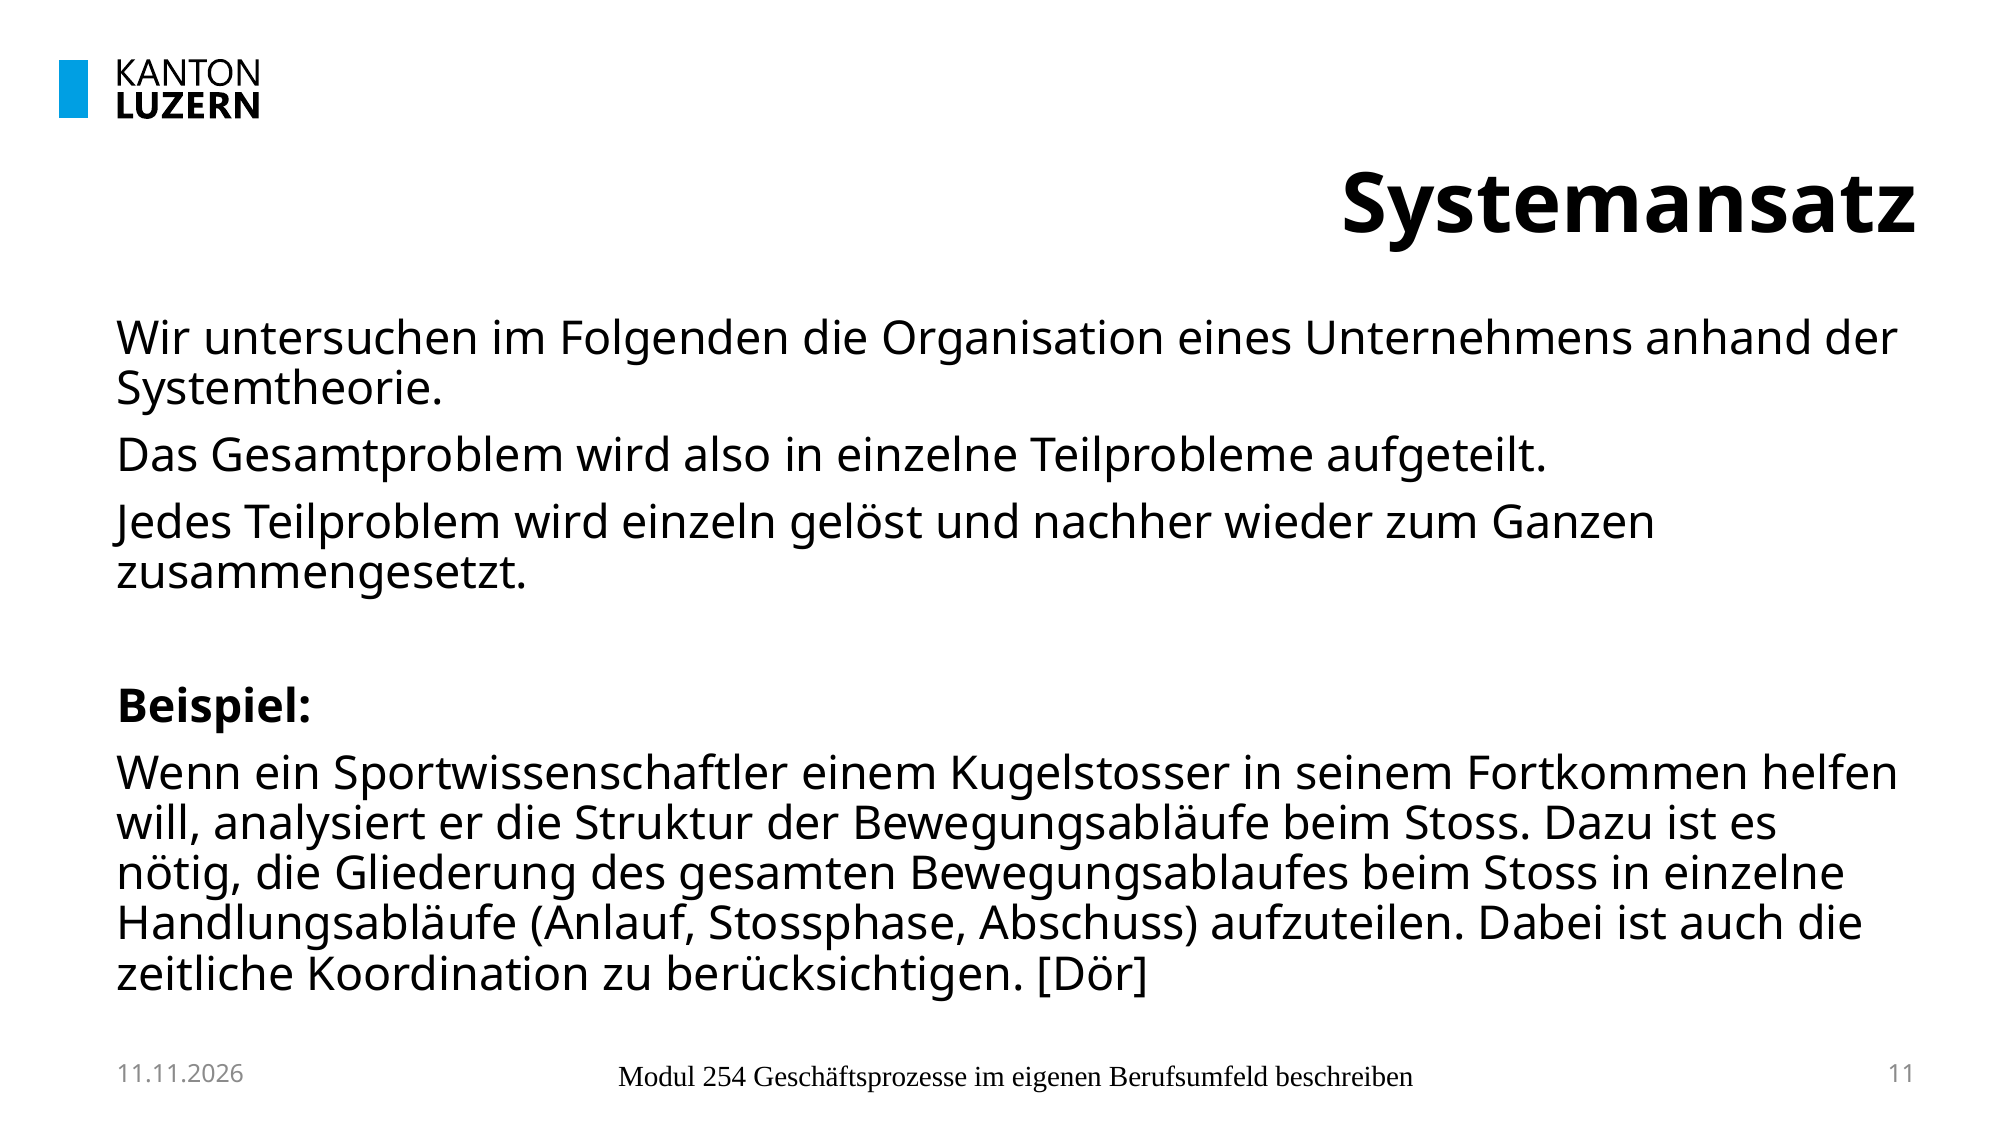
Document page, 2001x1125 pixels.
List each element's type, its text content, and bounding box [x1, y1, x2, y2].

list Wir untersuchen im Folgenden die Organisation eines Unternehmens anhand der Systemtheorie. Das Gesamtproblem wird also in einzelne Teilprobleme aufgeteilt. Jedes Teilproblem wird einzeln gelöst und nachher wieder zum Ganzen zusammengesetzt. Beispiel: Wenn ein Sportwissenschaftler einem Kugelstosser in seinem Fortkommen helfen will, analysiert er die Struktur der Bewegungsabläufe beim Stoss. Dazu ist es nötig, die Gliederung des gesamten Bewegungsablaufes beim Stoss in einzelne Handlungsabläufe (Anlauf, Stossphase, Abschuss) aufzuteilen. Dabei ist auch die zeitliche Koordination zu berücksichtigen. [Dör] [101, 307, 1933, 1016]
slide_number 11 [1694, 1045, 1932, 1105]
footer Modul 254 Geschäftsprozesse im eigenen Berufsumfeld beschreiben [366, 1045, 1666, 1105]
title Systemansatz [101, 153, 1933, 272]
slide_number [101, 1045, 338, 1105]
